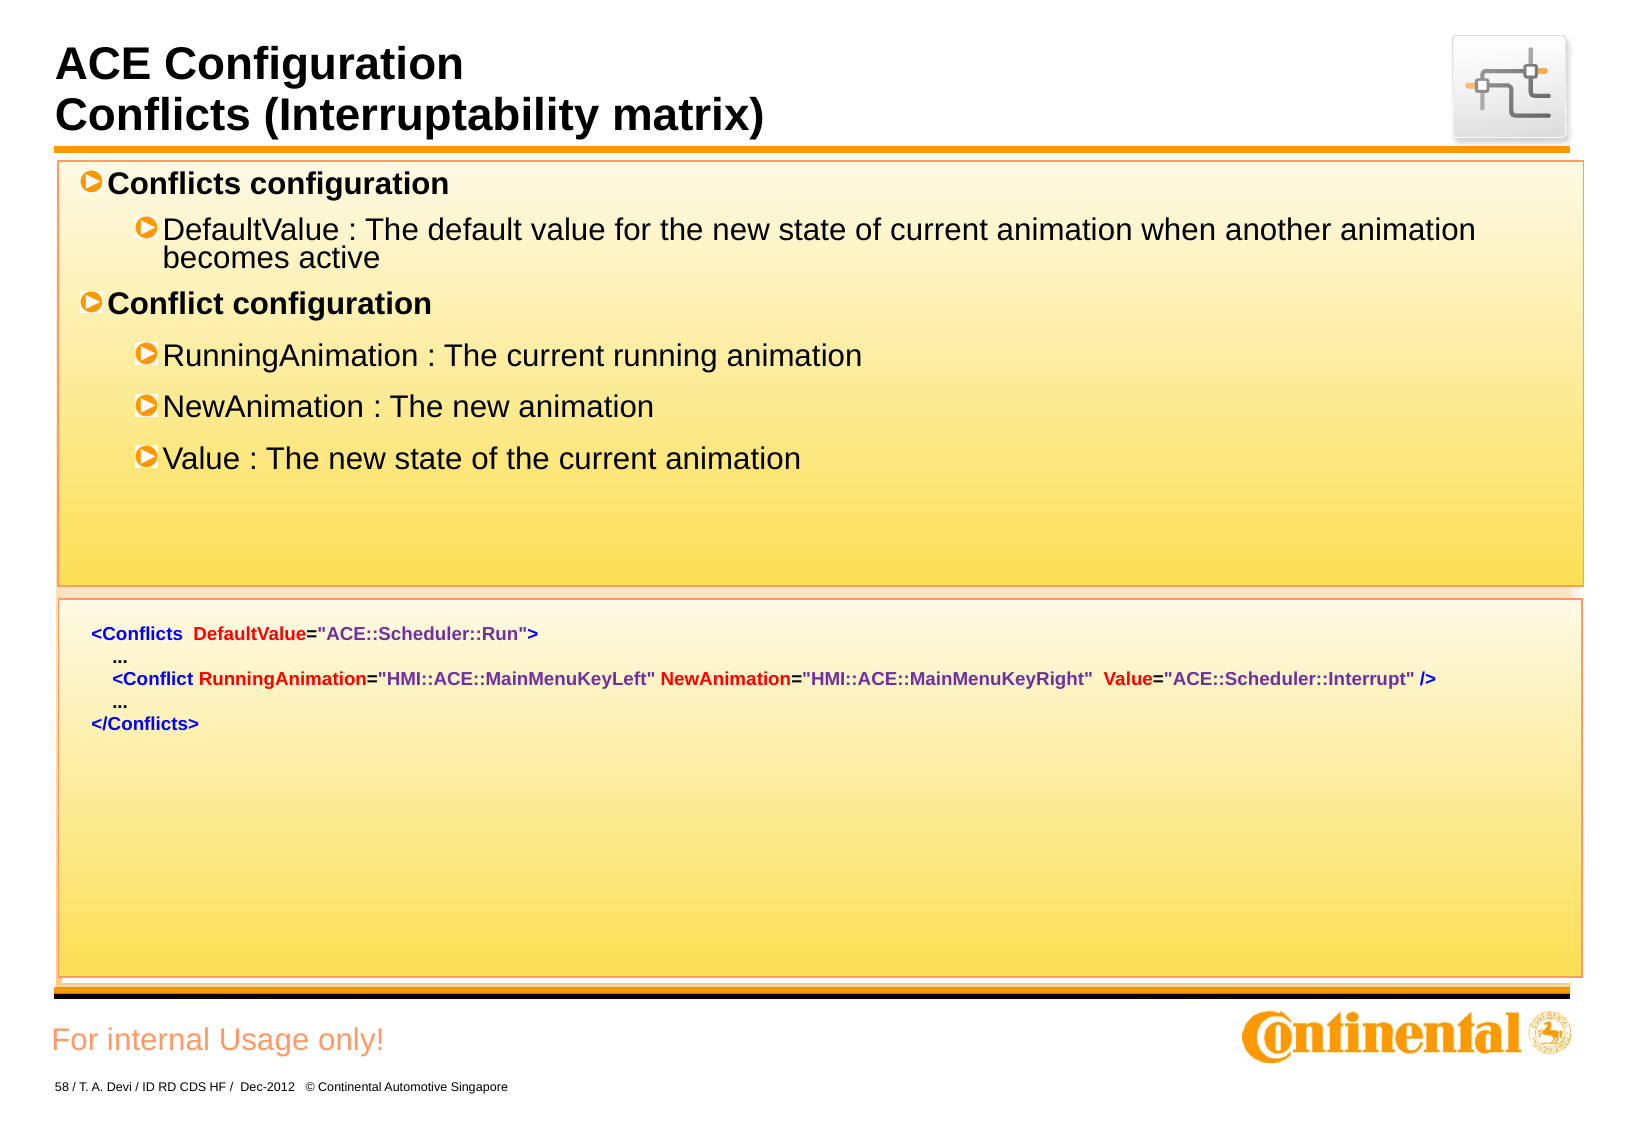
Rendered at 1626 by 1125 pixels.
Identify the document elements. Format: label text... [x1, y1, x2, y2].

picture [135, 394, 158, 417]
text_box <Conflicts DefaultValue="ACE::Scheduler::Run"> ... <Conflict RunningAnimation="HMI::ACE::MainMenuKeyLeft" NewAnimation="HMI::ACE::MainMenuKeyRight" Value="ACE::Scheduler::Interrupt" /> ... </Conflicts> [77, 615, 1572, 742]
picture [54, 19, 1580, 157]
picture [135, 216, 158, 239]
picture [135, 342, 158, 365]
title ACE Configuration Conflicts (Interruptability matrix) [54, 36, 1571, 141]
picture [80, 291, 103, 313]
text_box [57, 161, 1584, 587]
picture [80, 170, 103, 193]
picture [135, 445, 158, 468]
text_box [58, 598, 1582, 977]
list Conflicts configuration DefaultValue : The default value for the new state of current animation when another animation becomes active Conflict configuration RunningAnimation : The current running animation NewAnimation : The new animation Value : The new state of the current animation [80, 171, 1540, 557]
picture [54, 987, 1570, 999]
slide_number 58 / T. A. Devi / ID RD CDS HF / Dec-2012 © Continental Automotive Singapore [54, 1070, 570, 1094]
picture [1242, 1010, 1571, 1063]
